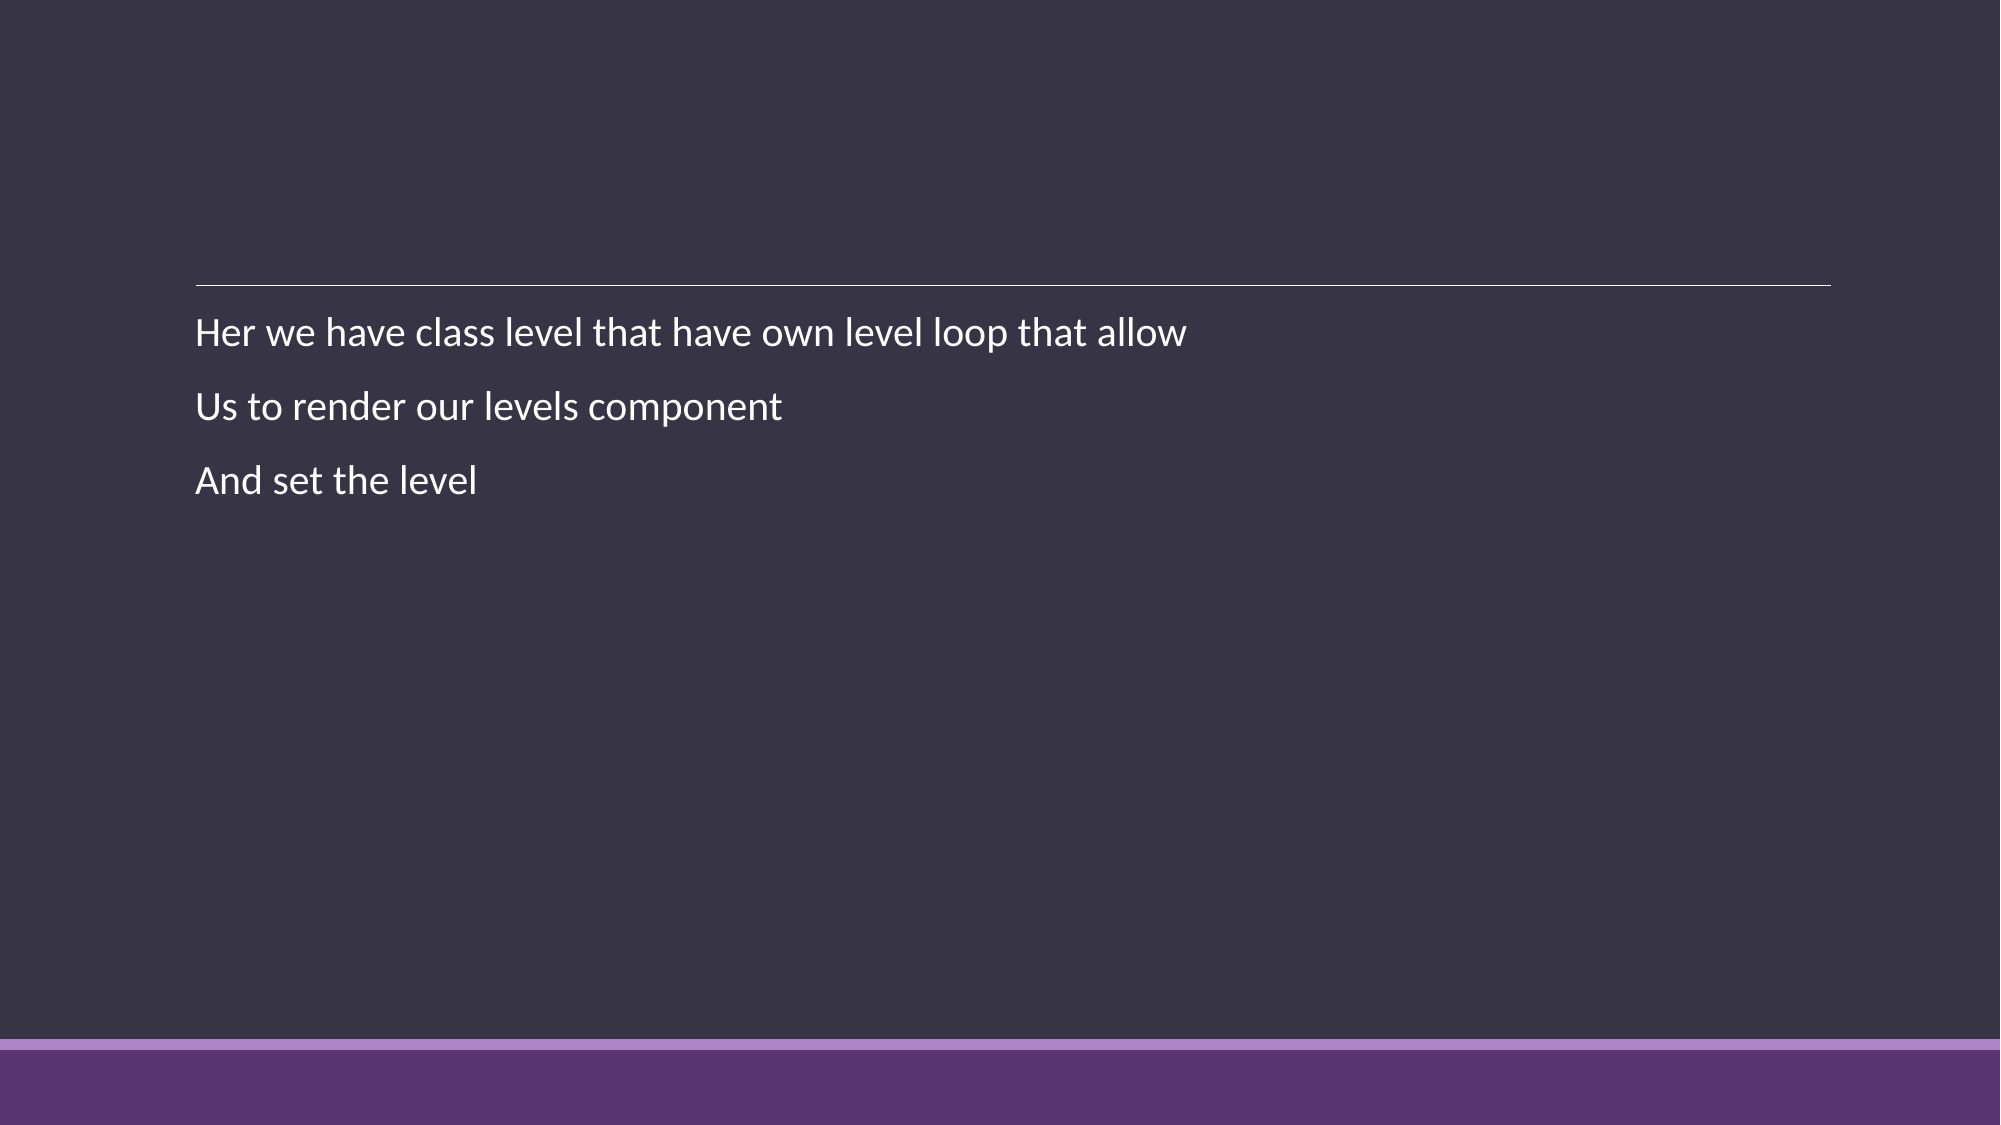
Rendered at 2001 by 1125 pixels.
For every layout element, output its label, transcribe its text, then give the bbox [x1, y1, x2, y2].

list Her we have class level that have own level loop that allow Us to render our levels component And set the level [180, 302, 1830, 963]
